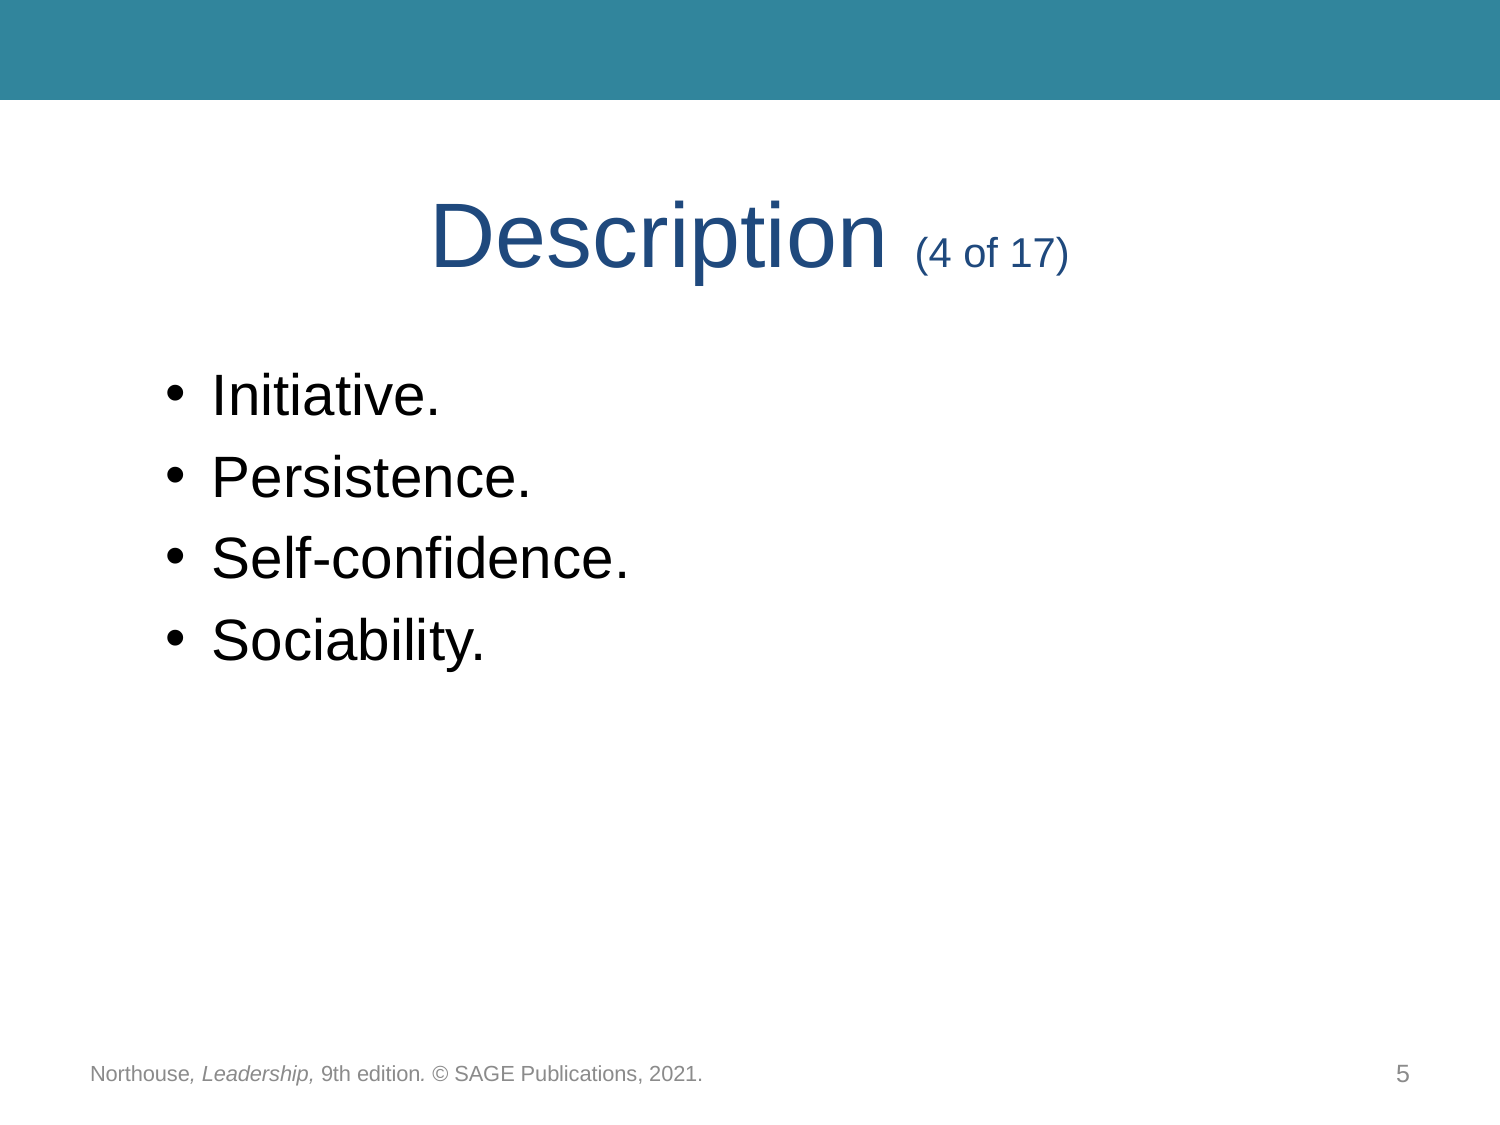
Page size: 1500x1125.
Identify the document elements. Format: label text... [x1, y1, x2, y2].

title Description (4 of 17) [75, 137, 1425, 325]
slide_number 5 [1350, 1042, 1425, 1103]
list Initiative. Persistence. Self-confidence. Sociability. [75, 350, 1425, 1005]
footer Northouse, Leadership, 9th edition. © SAGE Publications, 2021. [75, 1042, 1313, 1103]
